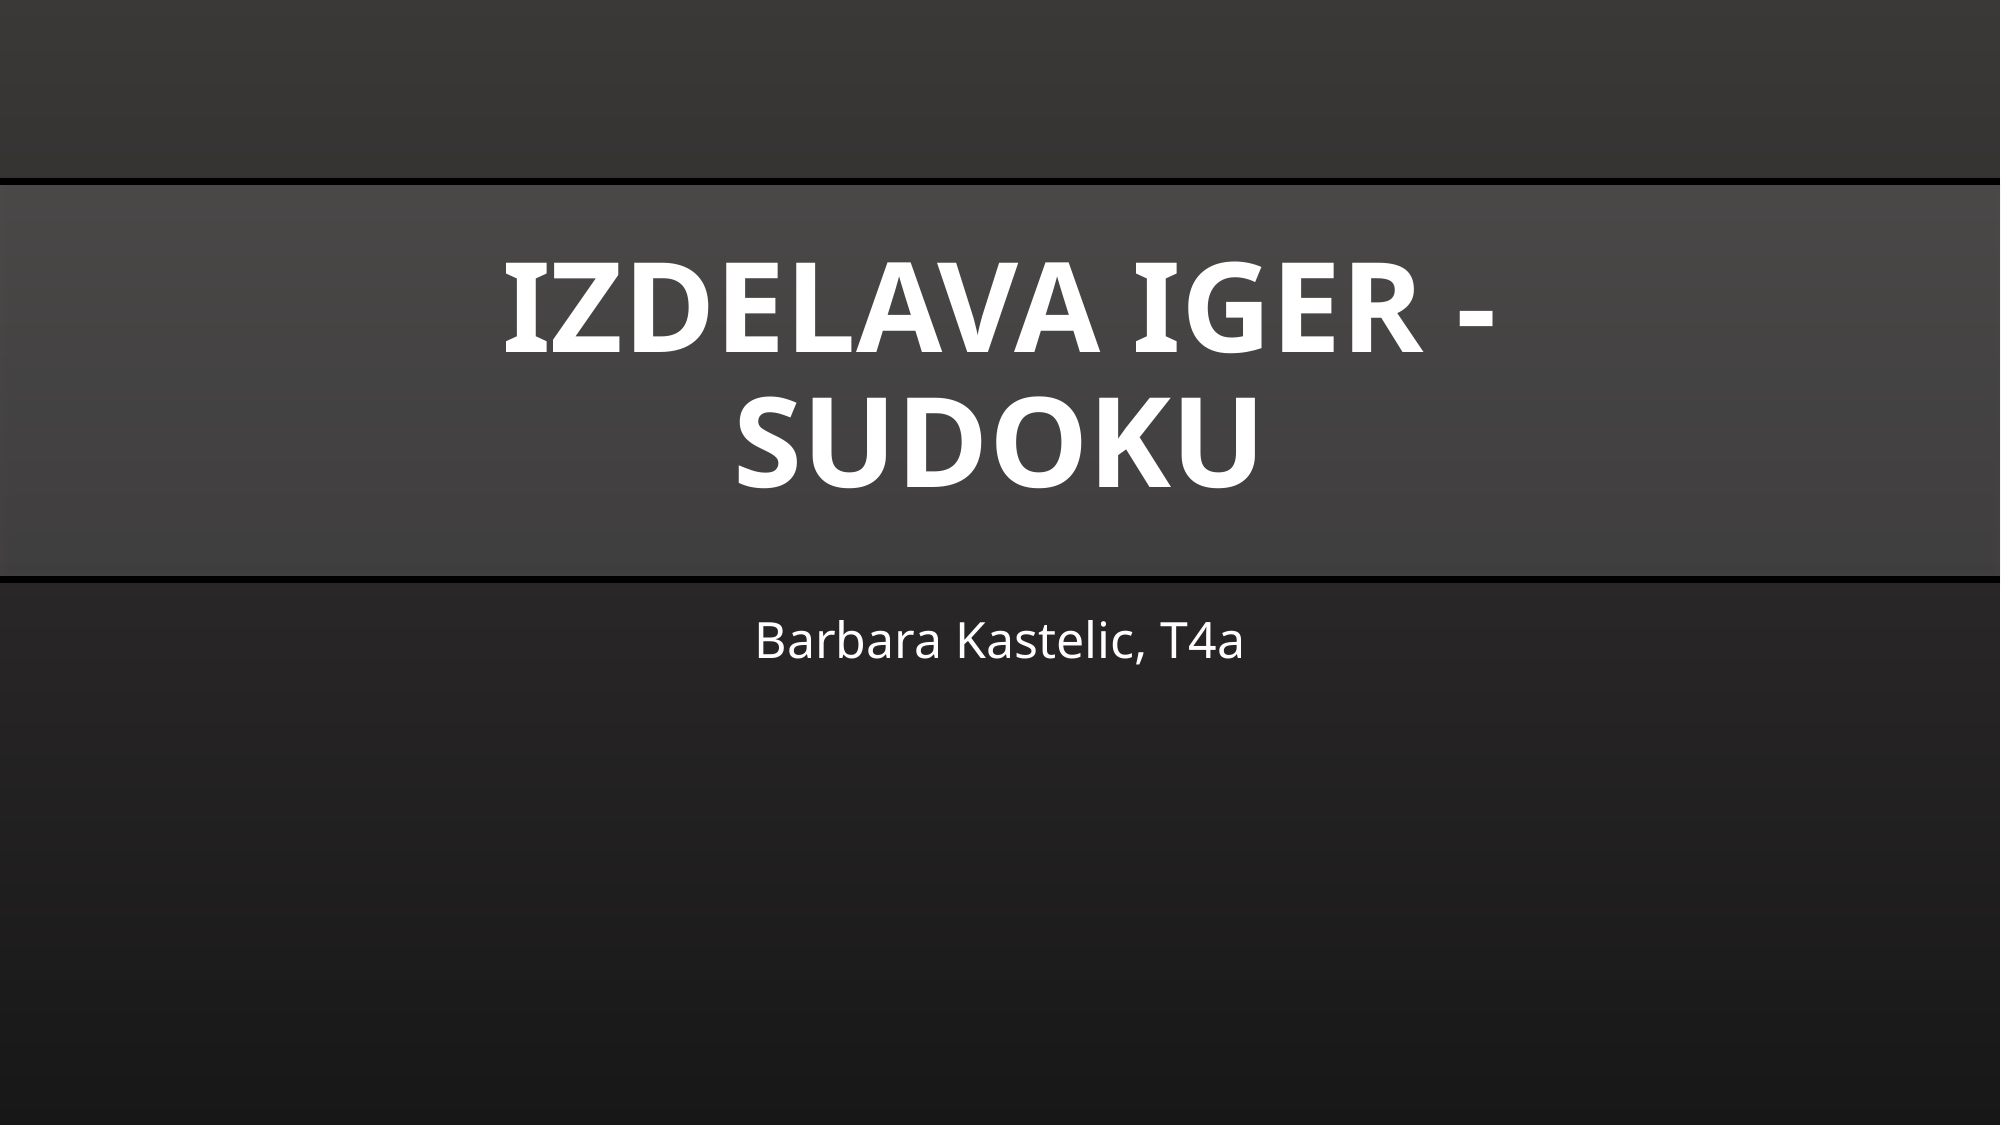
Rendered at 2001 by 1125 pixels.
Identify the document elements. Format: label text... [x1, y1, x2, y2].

subtitle Barbara Kastelic, T4a [249, 607, 1750, 863]
title IZDELAVA IGER - SUDOKU [249, 184, 1750, 576]
